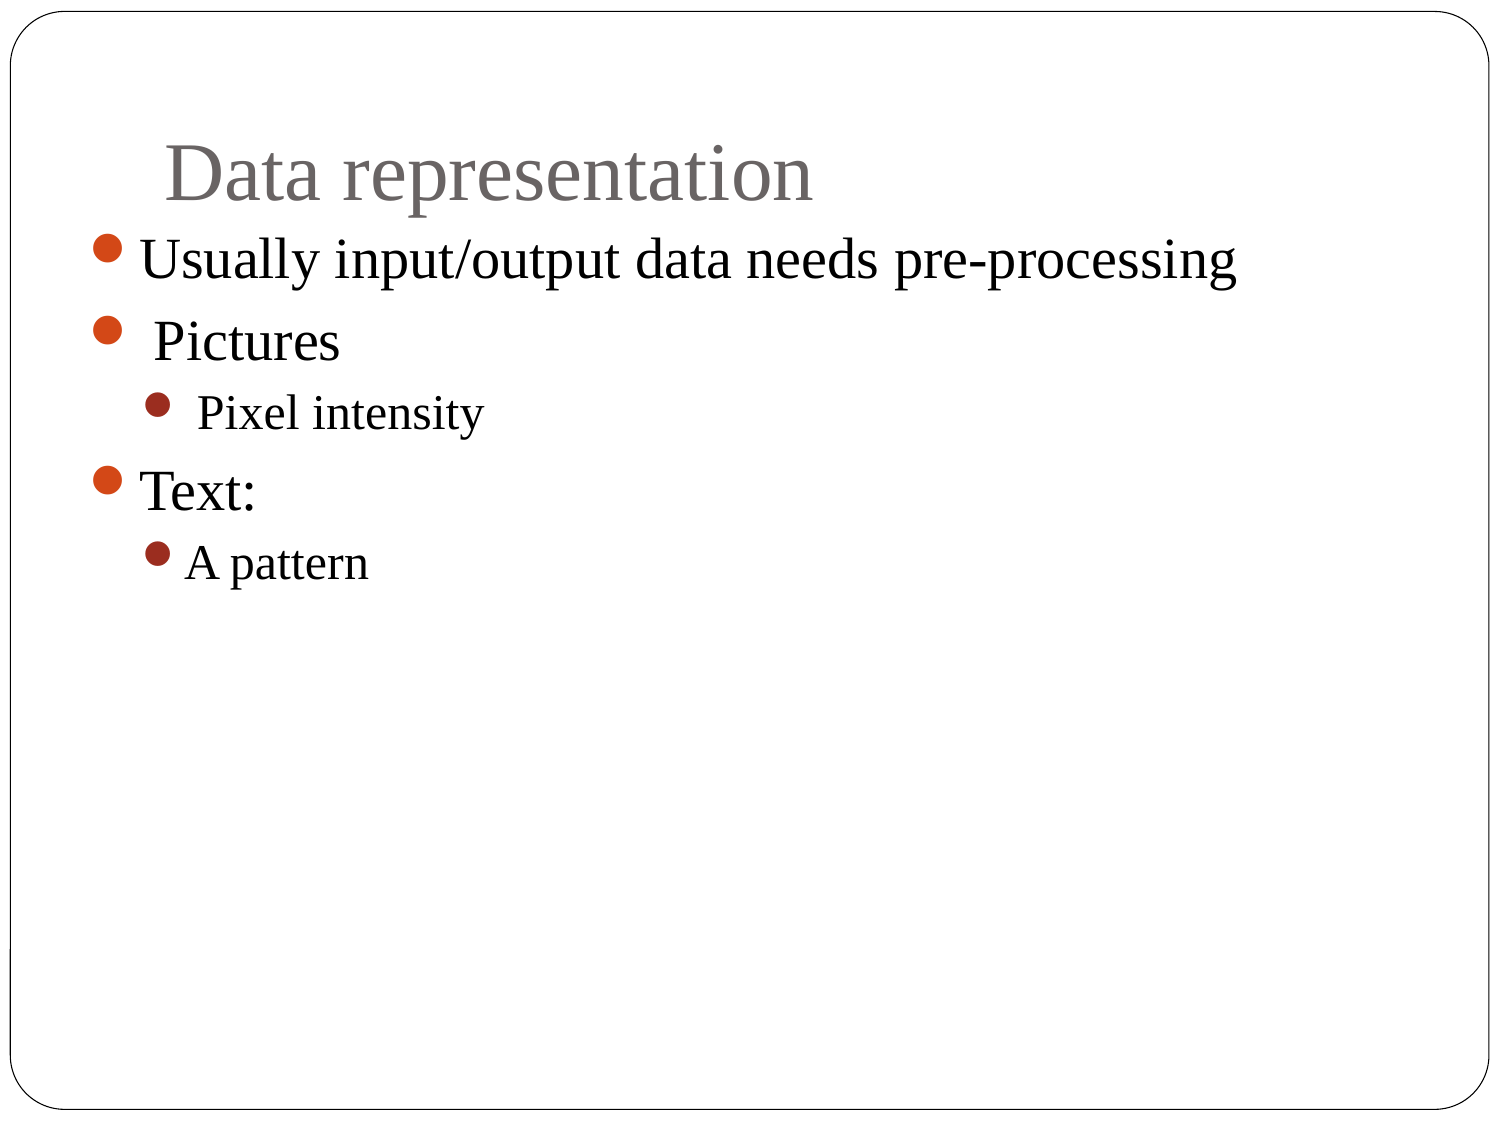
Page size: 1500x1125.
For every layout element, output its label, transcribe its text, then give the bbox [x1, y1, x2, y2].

text_box Data representation [149, 109, 1425, 212]
text_box Usually input/output data needs pre‐processing Pictures Pixel intensity Text: A pattern [74, 212, 1425, 598]
